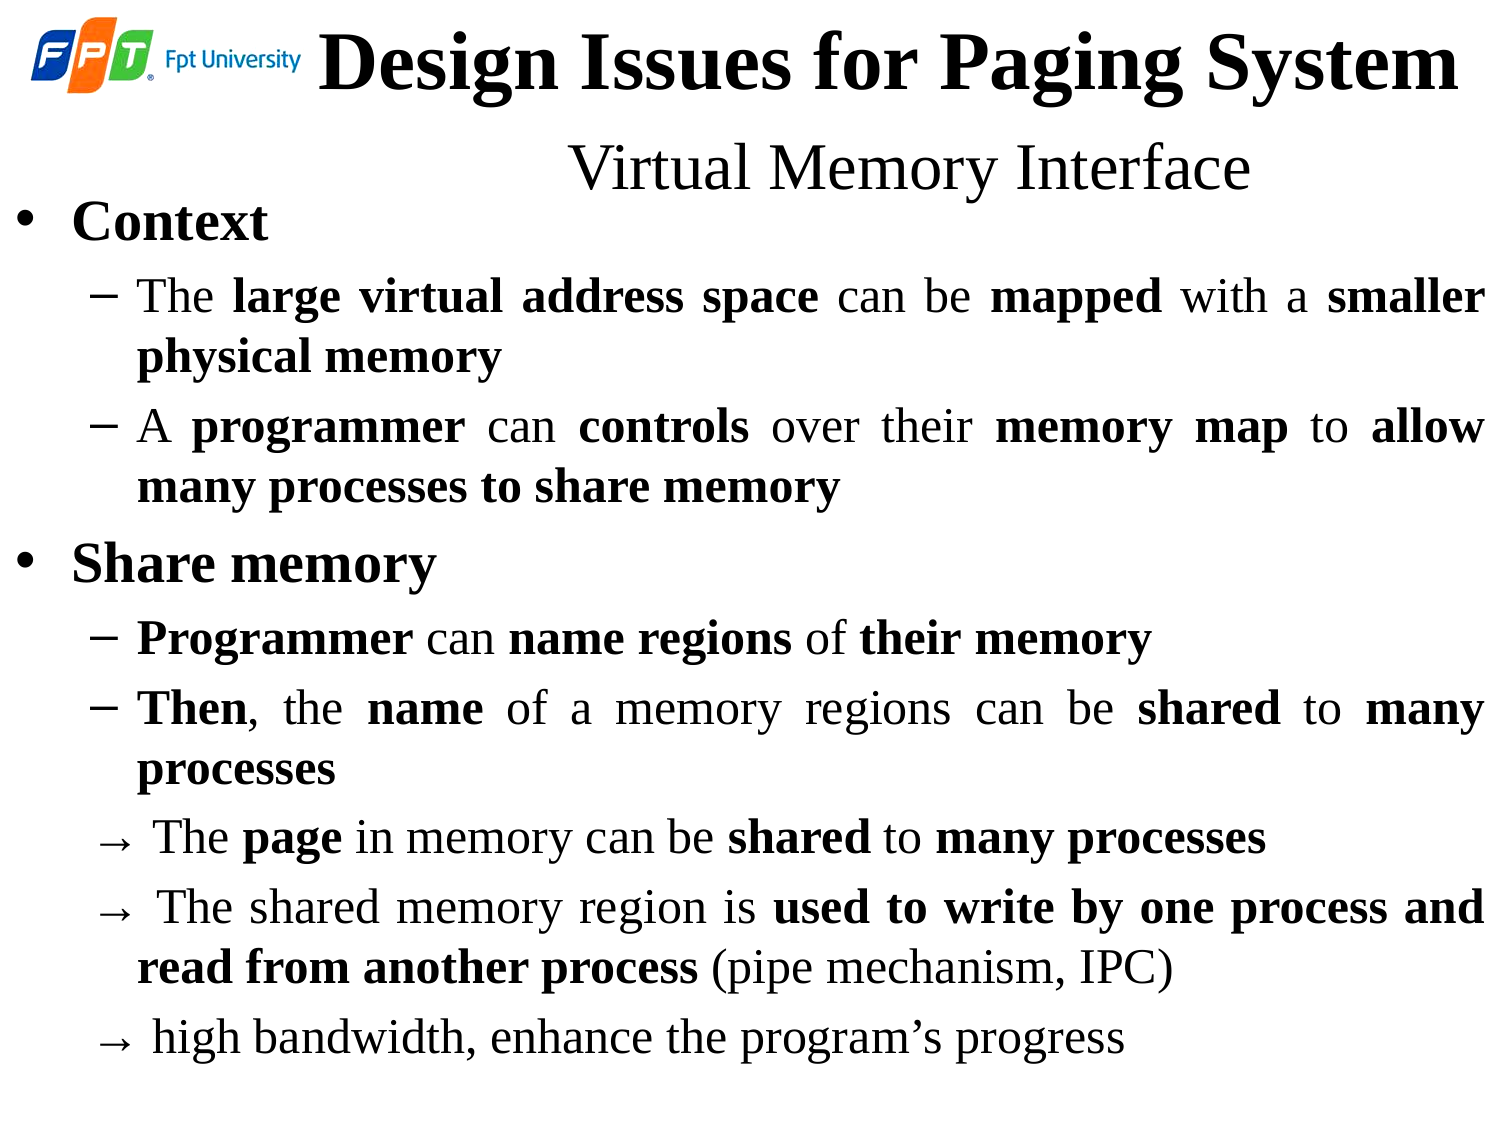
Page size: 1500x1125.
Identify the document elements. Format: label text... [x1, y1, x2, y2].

picture [0, 0, 325, 122]
list Context The large virtual address space can be mapped with a smaller physical memory A programmer can controls over their memory map to allow many processes to share memory Share memory Programmer can name regions of their memory Then, the name of a memory regions can be shared to many processes → The page in memory can be shared to many processes → The shared memory region is used to write by one process and read from another process (pipe mechanism, IPC) → high bandwidth, enhance the program’s progress [0, 174, 1500, 1125]
title Design Issues for Paging System Virtual Memory Interface [275, 12, 1500, 174]
